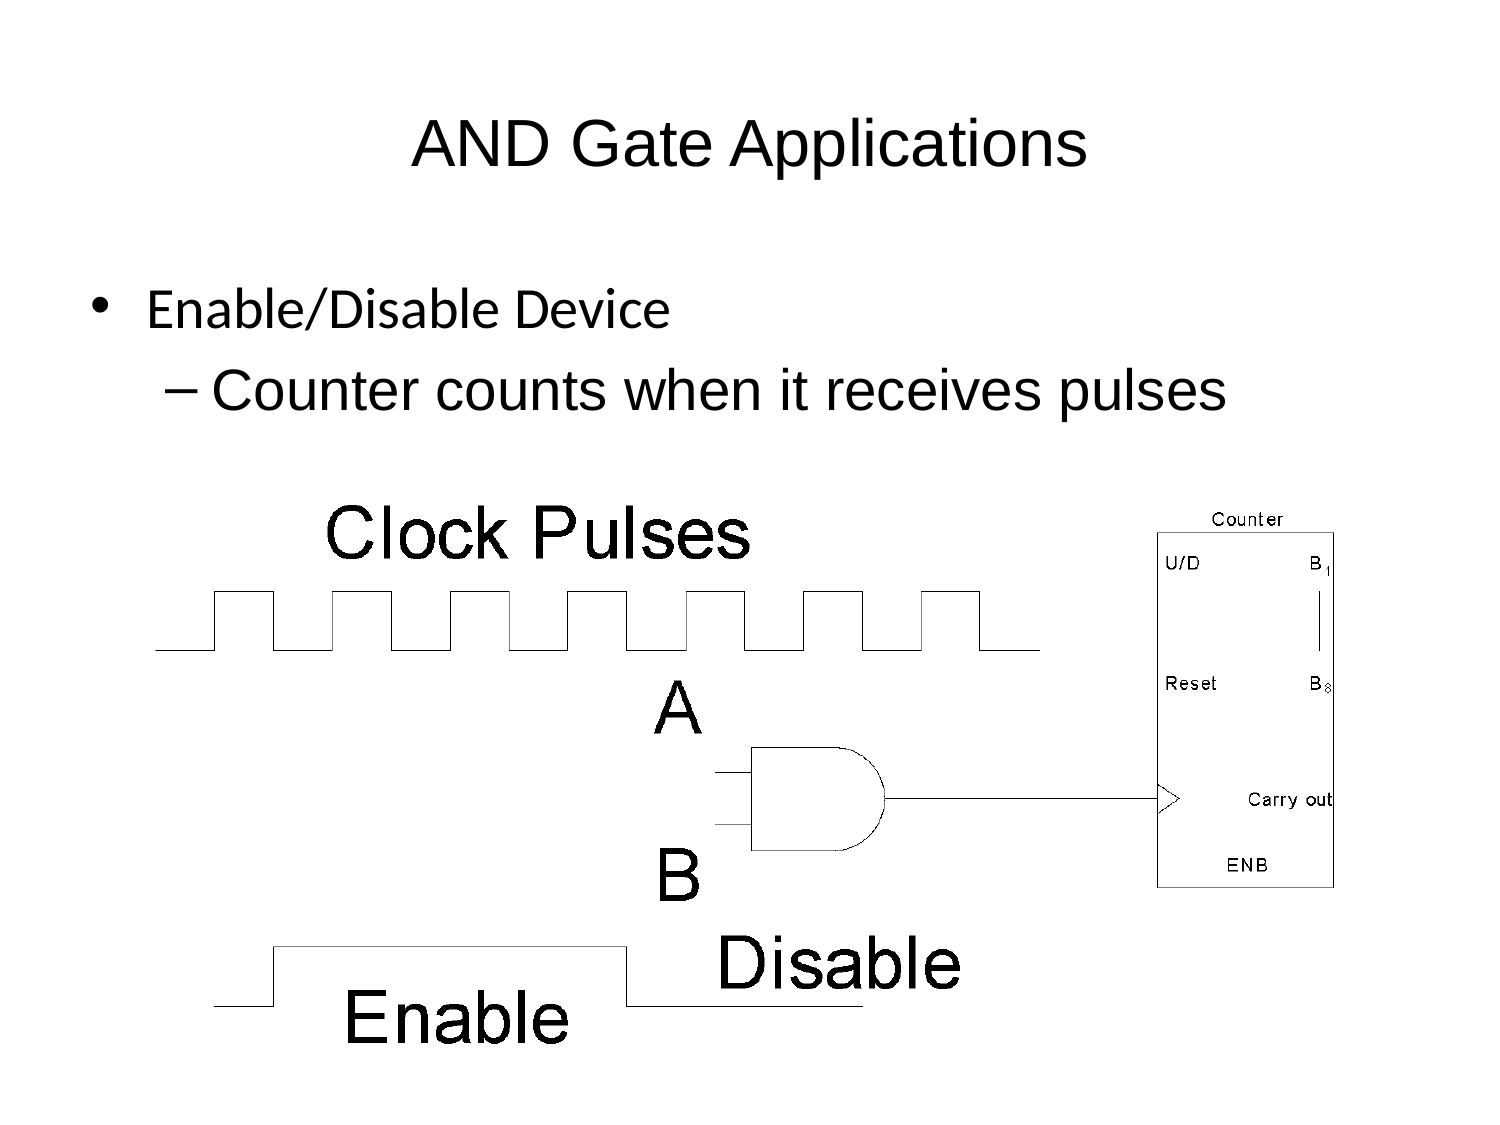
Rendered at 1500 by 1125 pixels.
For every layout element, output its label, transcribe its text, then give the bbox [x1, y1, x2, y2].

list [149, 474, 1338, 1068]
list Enable/Disable Device Counter counts when it receives pulses [75, 262, 1425, 463]
title AND Gate Applications [75, 45, 1425, 234]
